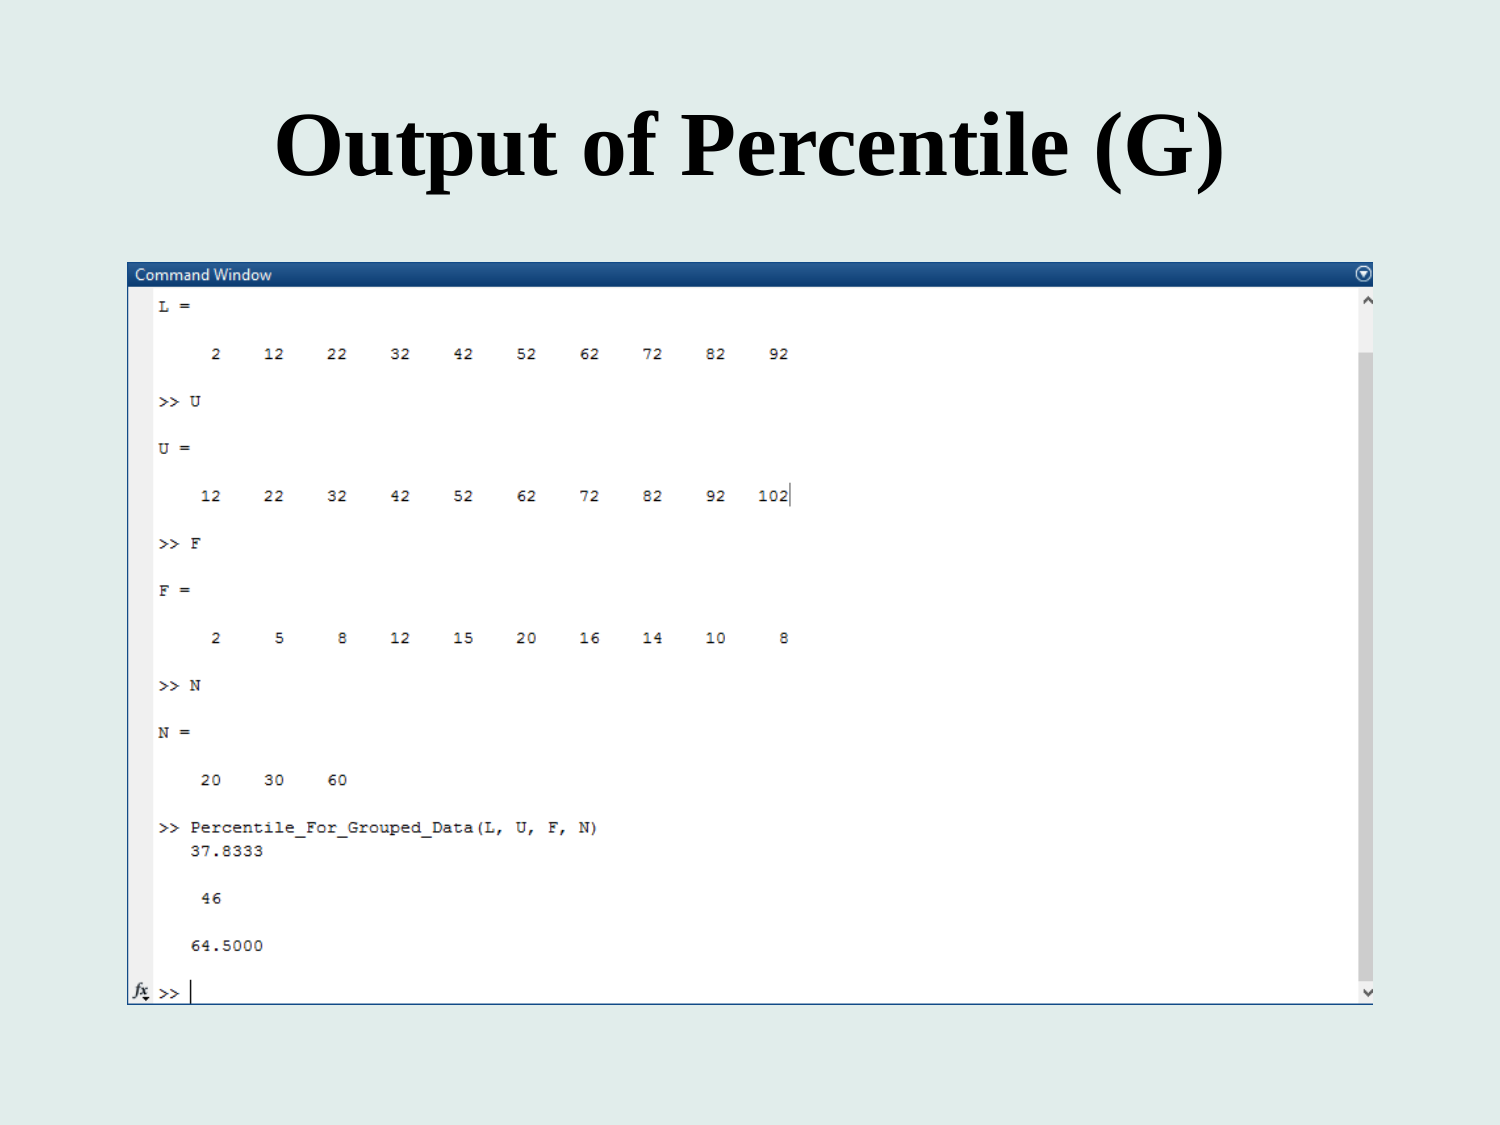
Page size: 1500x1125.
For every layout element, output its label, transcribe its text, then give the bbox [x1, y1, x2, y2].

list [126, 262, 1373, 1006]
title Output of Percentile (G) [75, 45, 1425, 233]
